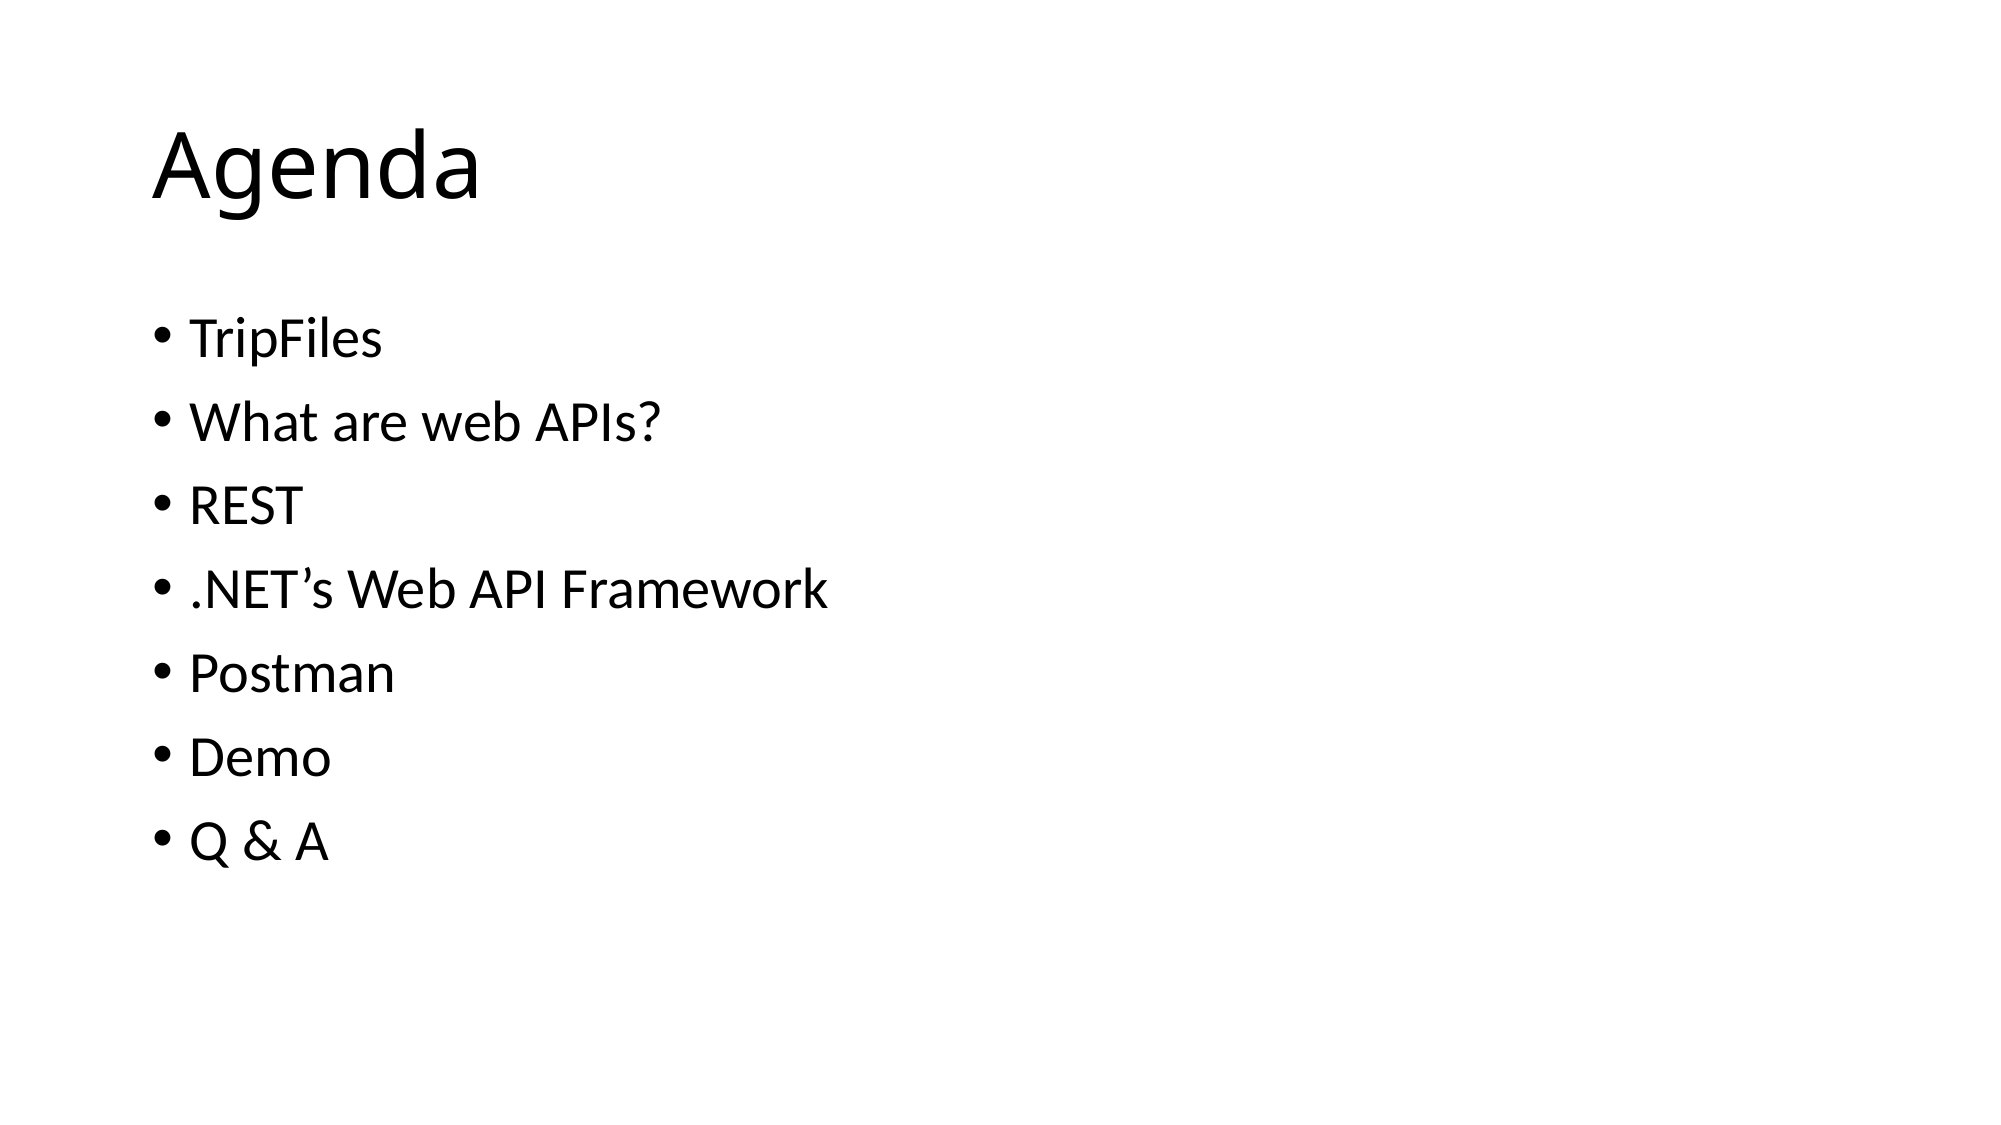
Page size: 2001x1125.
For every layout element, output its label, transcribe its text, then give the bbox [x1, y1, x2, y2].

list TripFiles What are web APIs? REST .NET’s Web API Framework Postman Demo Q & A [137, 299, 1863, 1014]
title Agenda [137, 59, 1863, 278]
